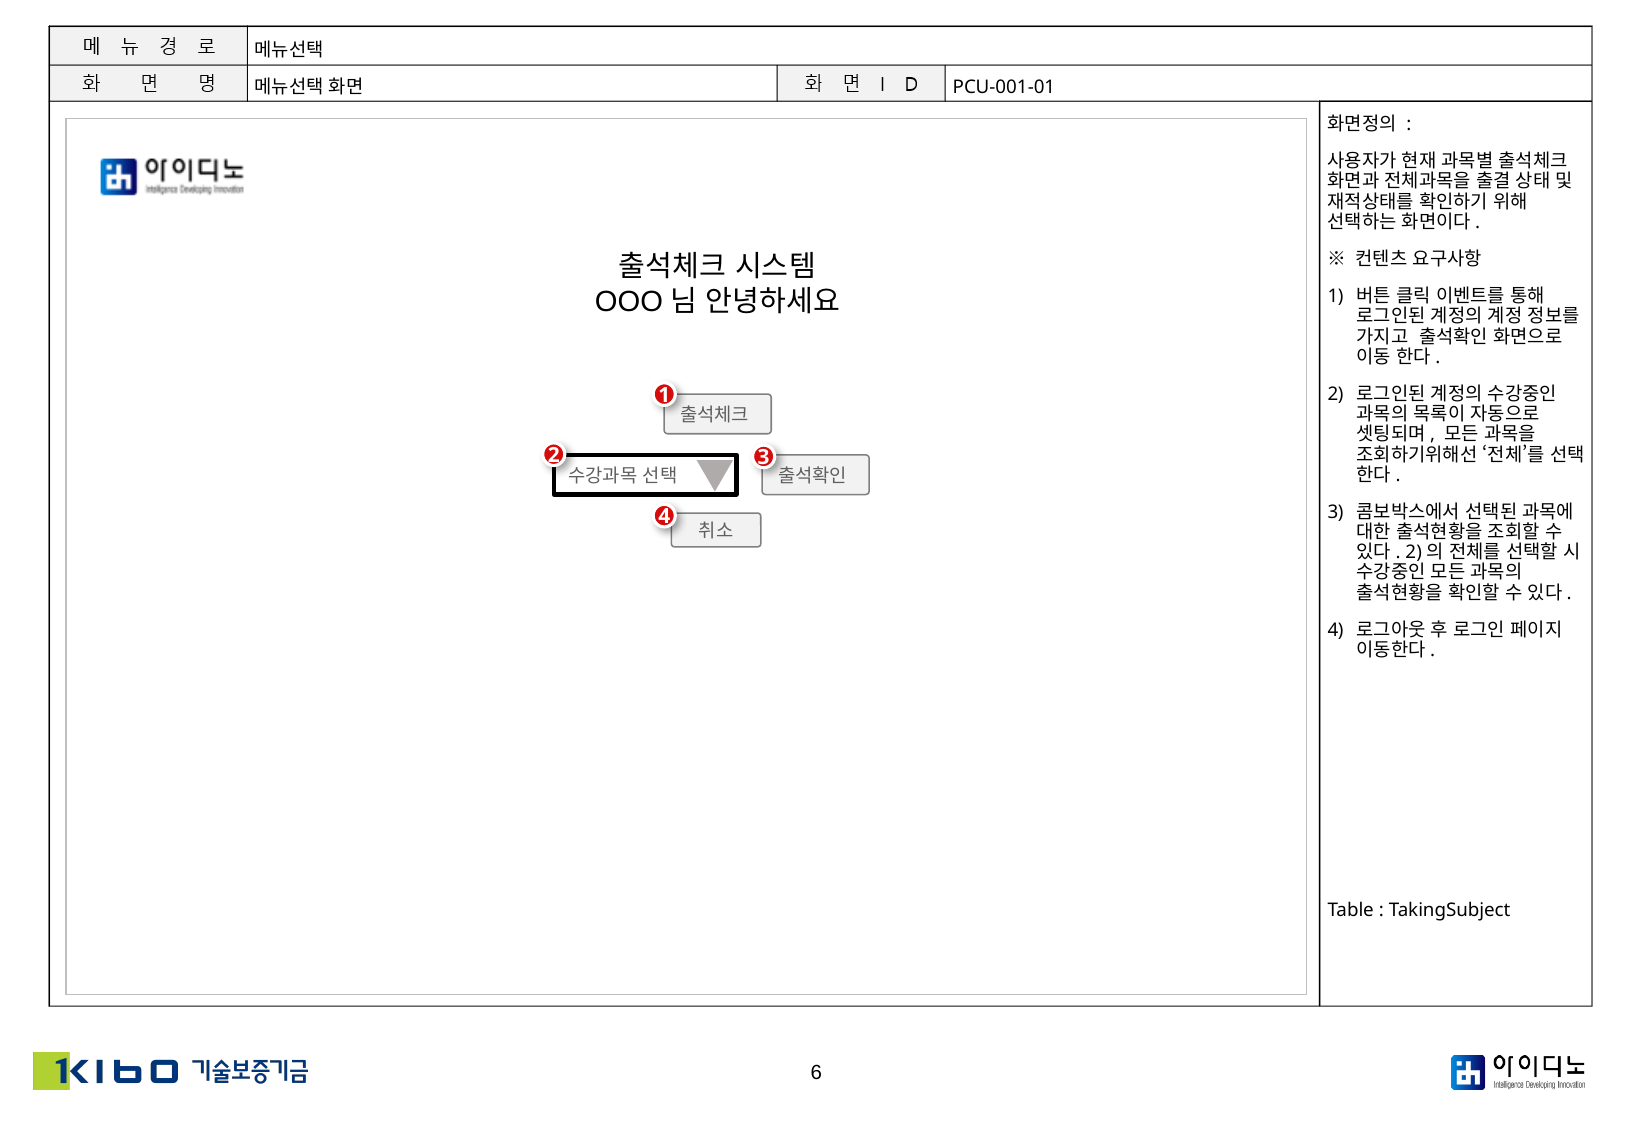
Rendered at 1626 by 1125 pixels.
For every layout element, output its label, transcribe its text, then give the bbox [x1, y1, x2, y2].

text_box 3 [752, 445, 775, 468]
text_box 4 [653, 504, 676, 527]
picture [32, 1052, 309, 1090]
text_box 메뉴선택 [248, 30, 1593, 66]
text_box 메뉴선택 화면 [248, 69, 778, 105]
text_box [65, 118, 1307, 995]
text_box 출석확인 [762, 454, 870, 495]
text_box 출석체크 시스템 OOO님 안녕하세요 [529, 239, 907, 325]
text_box 1 [653, 382, 676, 406]
picture [1451, 1055, 1585, 1090]
text_box 취소 [671, 513, 761, 547]
text_box 화면정의 : 사용자가 현재 과목별 출석체크 화면과 전체과목을 출결 상태 및 재적상태를 확인하기 위해 선택하는 화면이다. ※ 컨텐츠 요구사항 버튼 클릭 이벤트를 통해 로그인된 계정의 계정 정보를 가지고 출석확인 화면으로 이동 한다. 로그인된 계정의 수강중인 과목의 목록이 자동으로 셋팅되며, 모든 과목을 조회하기위해선 ‘전체’를 선택 한다. 콤보박스에서 선택된 과목에 대한 출석현황을 조회할 수 있다. 2)의 전체를 선택할 시 수강중인 모든 과목의 출석현황을 확인할 수 있다. 로그아웃 후 로그인 페이지 이동한다. Table : TakingSubject [1321, 107, 1594, 1011]
picture [48, 25, 1593, 1007]
text_box PCU-001-01 [946, 69, 1593, 105]
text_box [542, 442, 737, 495]
text_box 출석체크 [664, 394, 772, 434]
